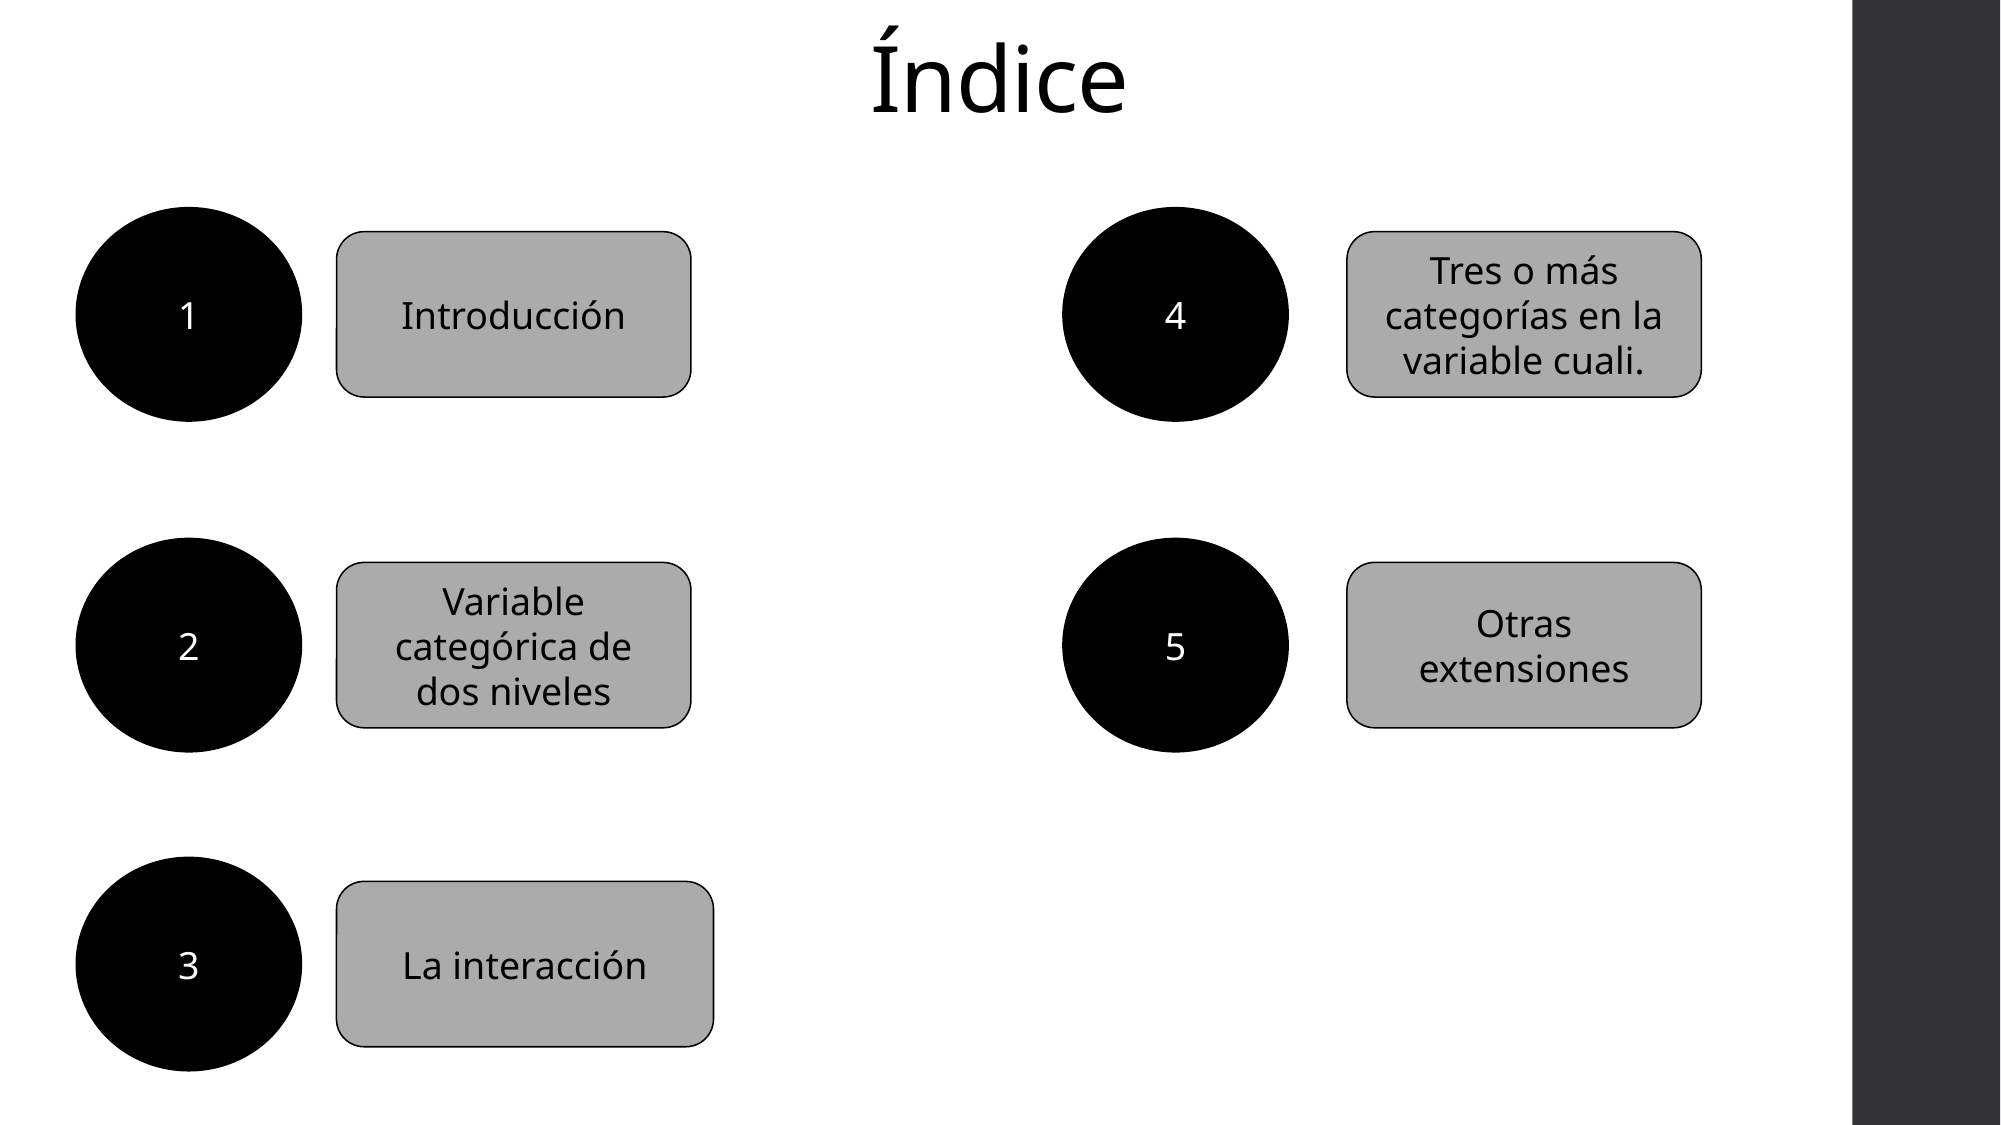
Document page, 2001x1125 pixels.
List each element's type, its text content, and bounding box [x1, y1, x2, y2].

text_box 3 [75, 856, 303, 1072]
text_box Variable categórica de dos niveles [335, 561, 692, 729]
text_box 4 [1062, 206, 1289, 422]
text_box La interacción [335, 880, 715, 1048]
text_box Introducción [335, 230, 692, 398]
title Índice [204, 0, 1795, 140]
text_box 5 [1062, 537, 1289, 753]
text_box Tres o más categorías en la variable cuali. [1346, 230, 1703, 398]
text_box Otras extensiones [1346, 561, 1703, 729]
text_box 1 [75, 206, 303, 422]
text_box 2 [75, 537, 303, 753]
